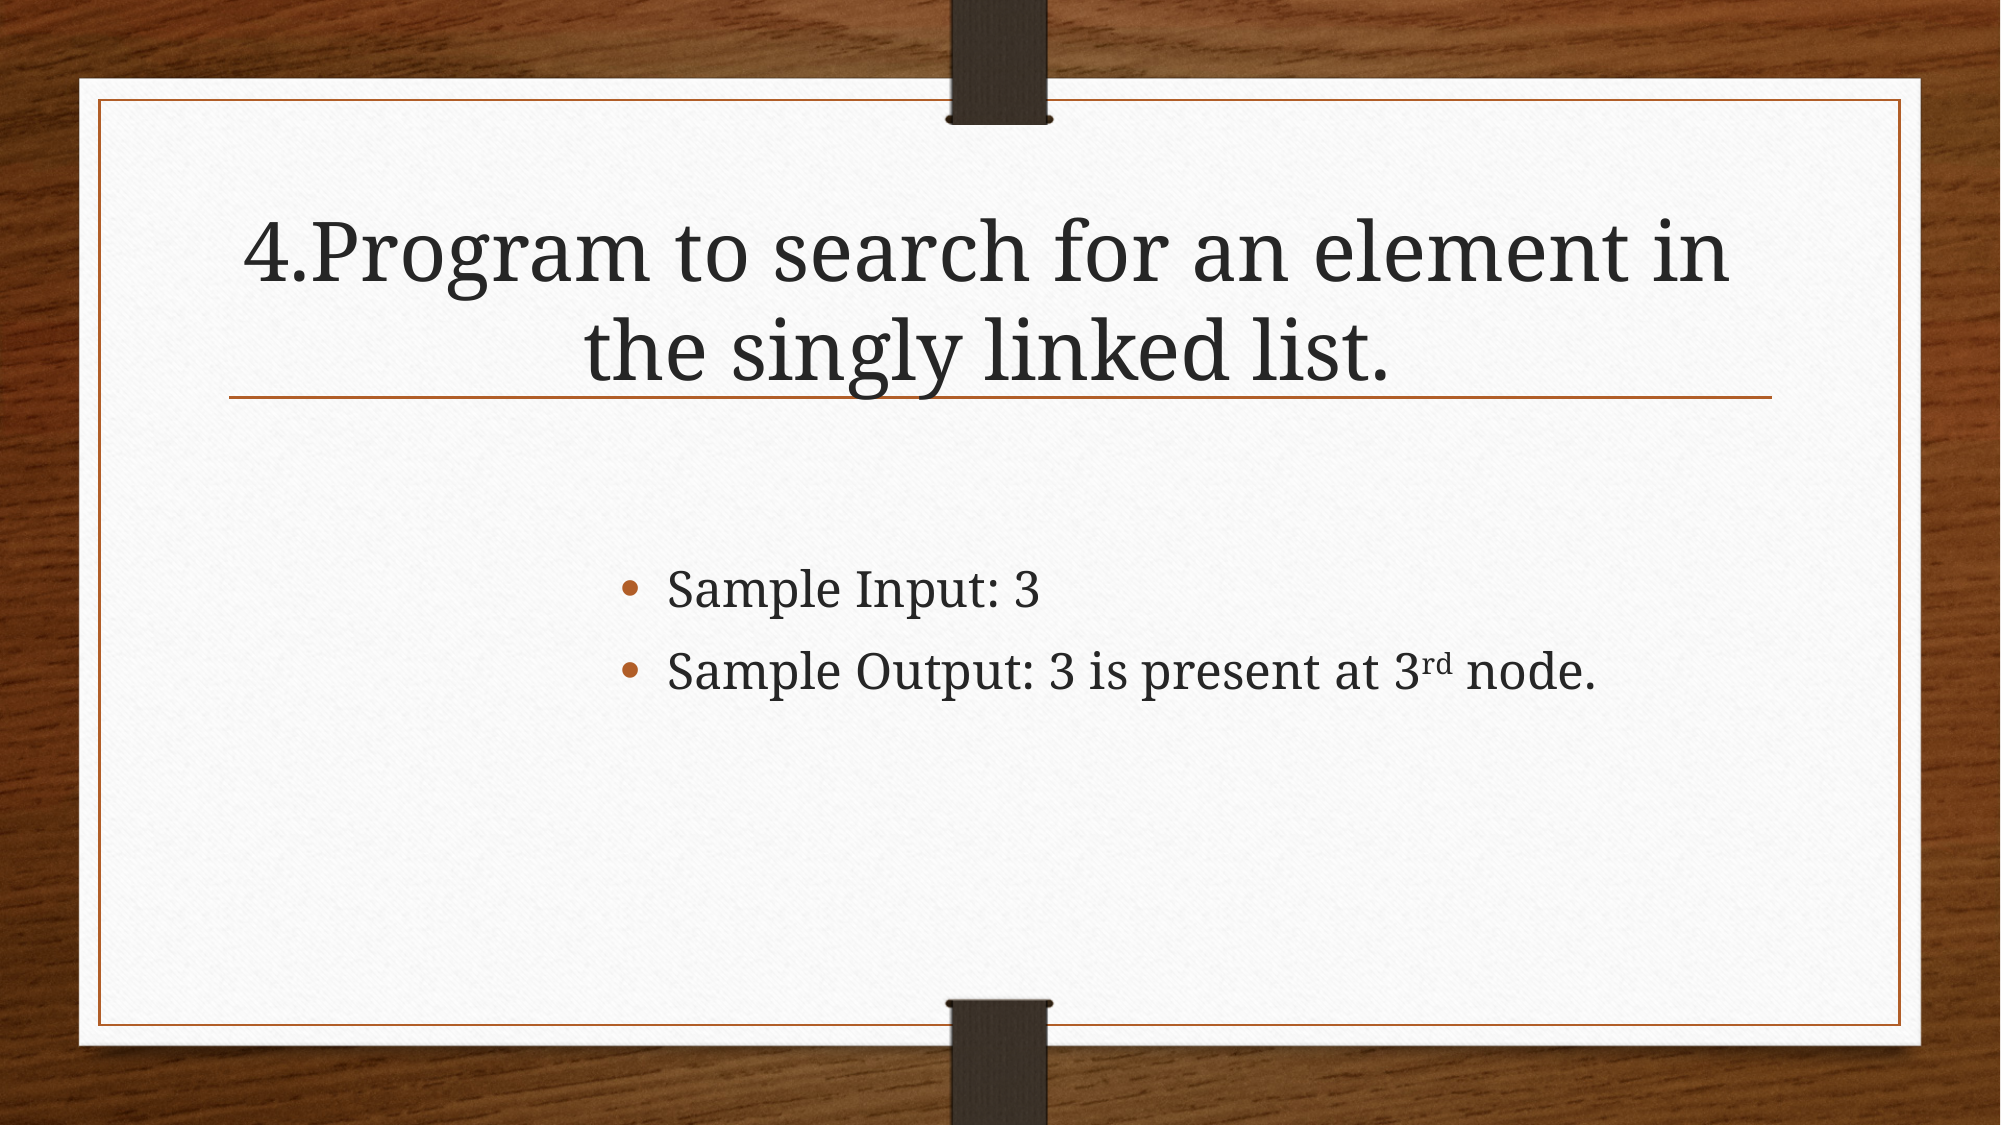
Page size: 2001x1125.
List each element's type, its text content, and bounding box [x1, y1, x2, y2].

picture [101, 0, 2001, 1125]
title 4.Program to search for an element in the singly linked list. [200, 190, 1776, 405]
picture [0, 0, 948, 1125]
list Sample Input: 3 Sample Output: 3 is present at 3rd node. [605, 549, 2000, 1095]
